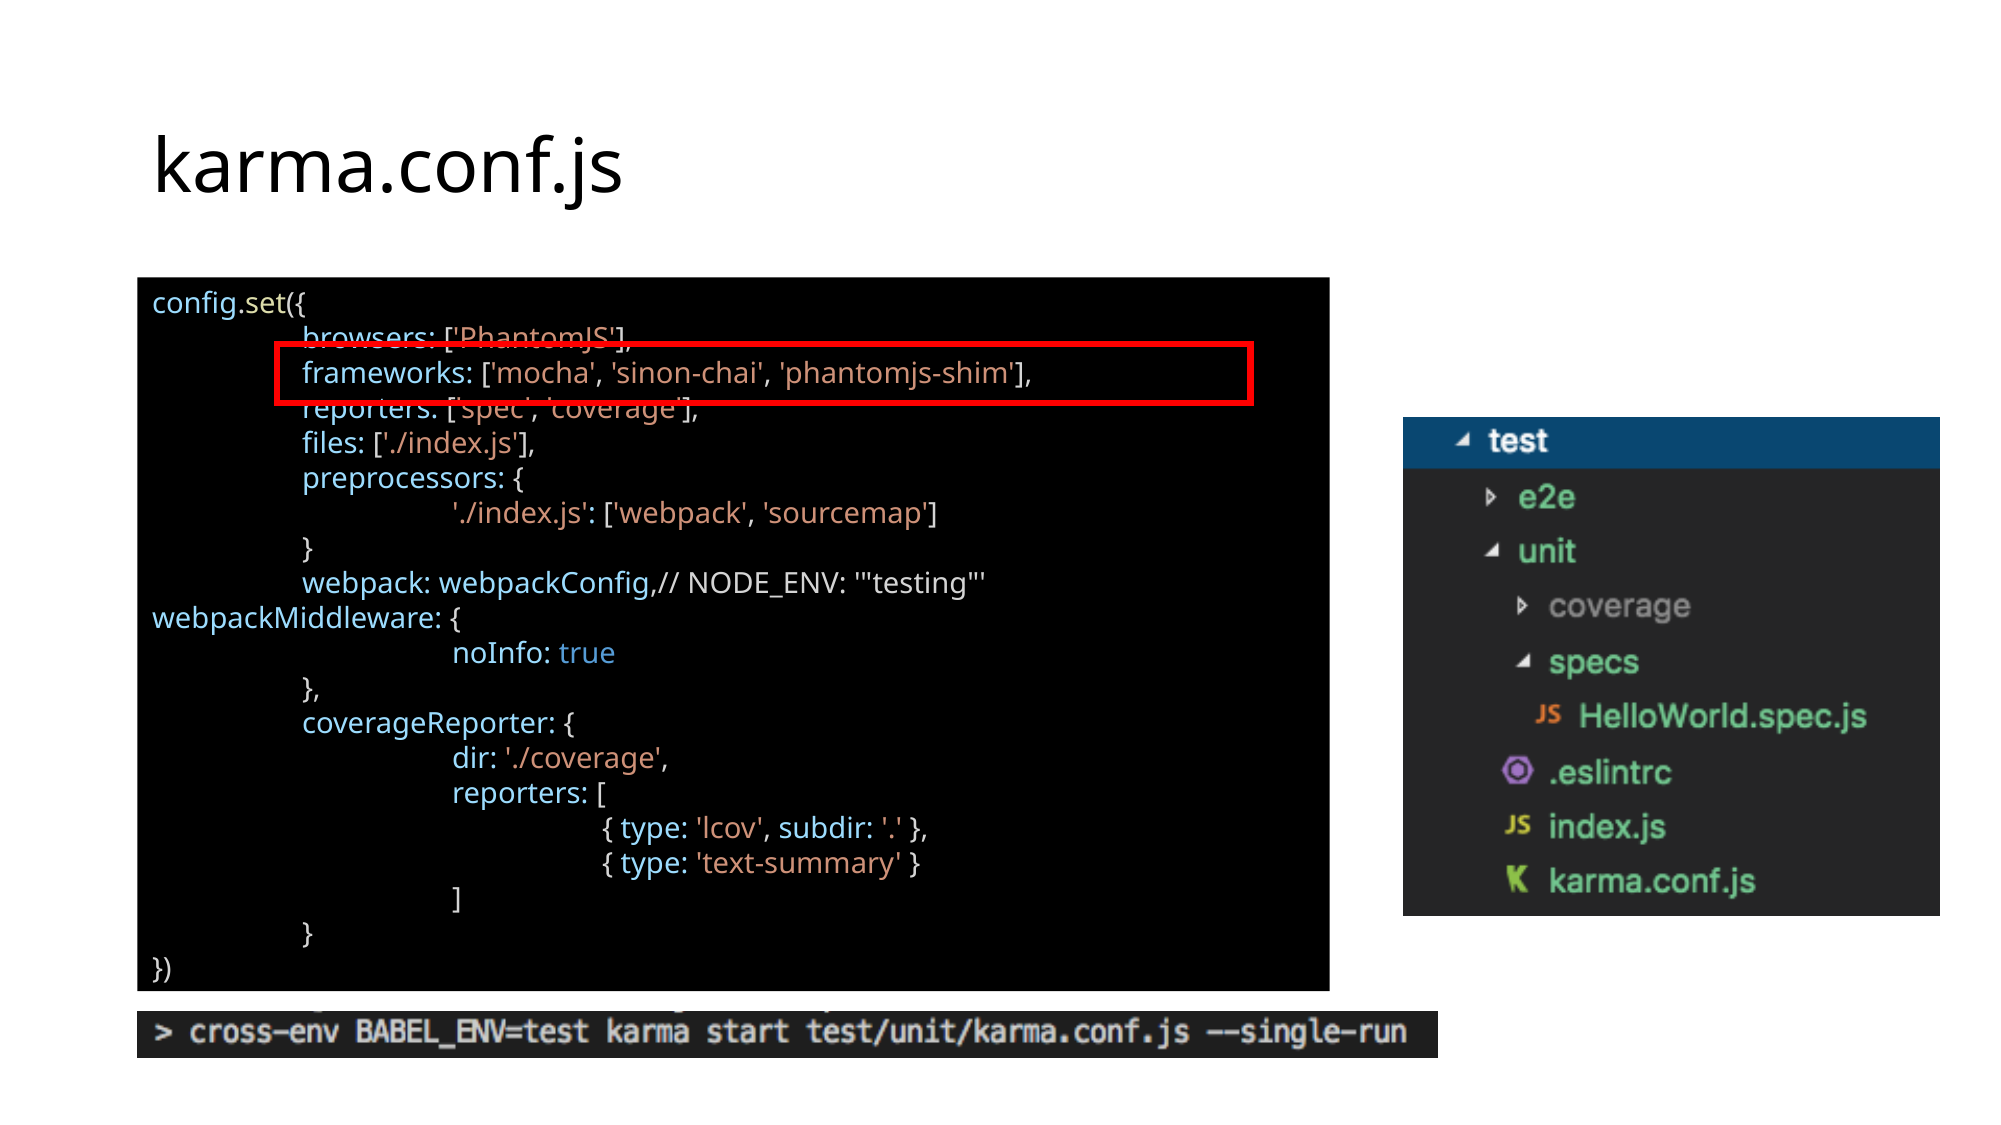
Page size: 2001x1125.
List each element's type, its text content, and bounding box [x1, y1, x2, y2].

text_box [276, 343, 1252, 404]
picture [137, 1011, 1438, 1058]
title karma.conf.js [137, 59, 1863, 278]
picture [1403, 417, 1940, 916]
text_box config.set({ browsers: ['PhantomJS'], frameworks: ['mocha', 'sinon-chai', 'phantomjs-shim'], reporters: ['spec', 'coverage'], files: ['./index.js'], preprocessors: { './index.js': ['webpack', 'sourcemap'] } webpack: webpackConfig,// NODE_ENV: '"testing"' webpackMiddleware: { noInfo: true }, coverageReporter: { dir: './coverage', reporters: [ { type: 'lcov', subdir: '.' }, { type: 'text-summary' } ] } }) [137, 277, 1330, 992]
